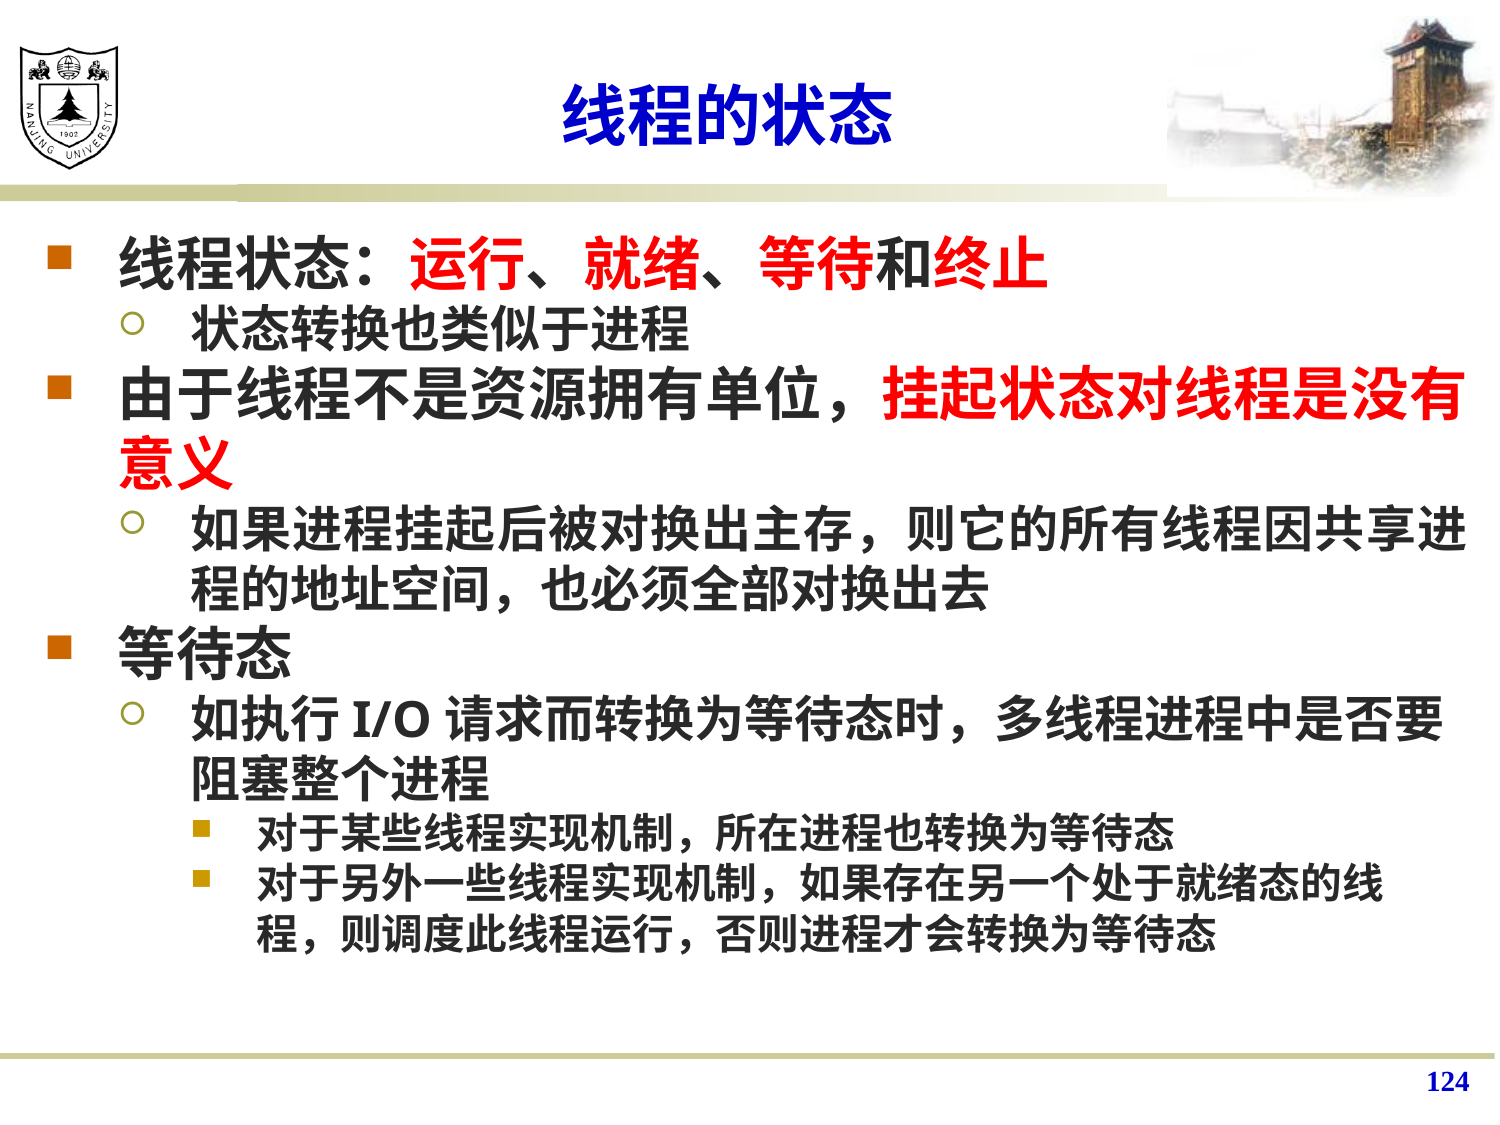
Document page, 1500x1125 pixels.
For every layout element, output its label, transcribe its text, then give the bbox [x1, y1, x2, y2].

title 线程的状态 [123, 66, 1331, 161]
picture [1167, 16, 1495, 197]
list 线程状态：运行、就绪、等待和终止 状态转换也类似于进程 由于线程不是资源拥有单位，挂起状态对线程是没有意义 如果进程挂起后被对换出主存，则它的所有线程因共享进程的地址空间，也必须全部对换出去 等待态 如执行I/O请求而转换为等待态时，多线程进程中是否要阻塞整个进程 对于某些线程实现机制，所在进程也转换为等待态 对于另外一些线程实现机制，如果存在另一个处于就绪态的线程，则调度此线程运行，否则进程才会转换为等待态 [29, 219, 1483, 1035]
picture [0, 1053, 1495, 1059]
slide_number 124 [1399, 1054, 1496, 1125]
picture [14, 42, 124, 173]
